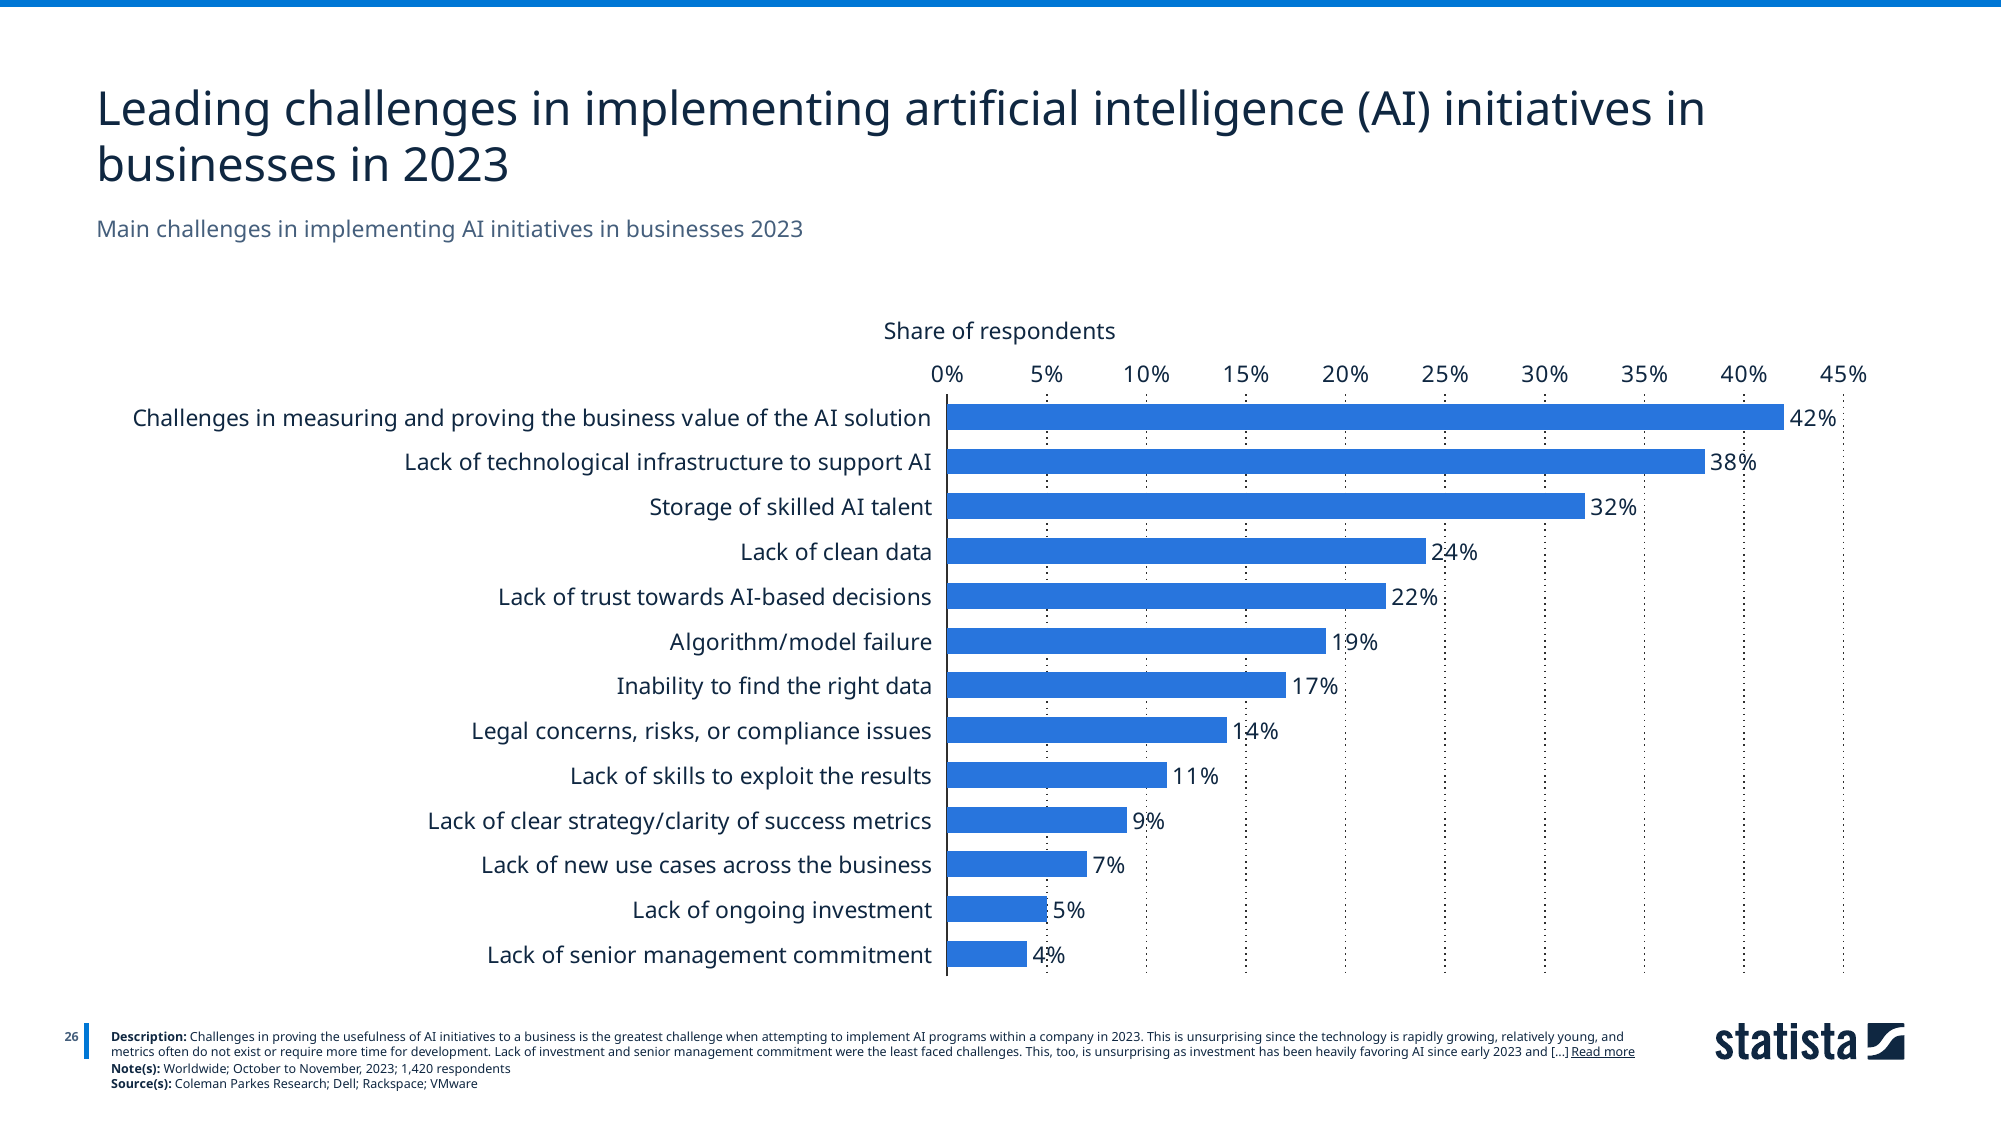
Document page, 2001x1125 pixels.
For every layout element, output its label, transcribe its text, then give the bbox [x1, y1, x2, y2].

chart [95, 343, 1904, 990]
text_box Description: Challenges in proving the usefulness of AI initiatives to a business is the greatest challenge when attempting to implement AI programs within a company in 2023. This is unsurprising since the technology is rapidly growing, relatively young, and metrics often do not exist or require more time for development. Lack of investment and senior management commitment were the least faced challenges. This, too, is unsurprising as investment has been heavily favoring AI since early 2023 and [...] Read more Note(s): Worldwide; October to November, 2023; 1,420 respondents Source(s): Coleman Parkes Research; Dell; Rackspace; VMware [94, 1019, 1669, 1110]
text_box Share of respondents [823, 307, 1177, 341]
text_box Leading challenges in implementing artificial intelligence (AI) initiatives in businesses in 2023 [79, 68, 1920, 200]
text_box [0, 0, 2000, 10]
text_box [143, 1018, 1465, 1069]
text_box [1712, 1019, 1908, 1063]
text_box 26 [0, 1019, 96, 1069]
text_box Main challenges in implementing AI initiatives in businesses 2023 [79, 205, 1920, 260]
